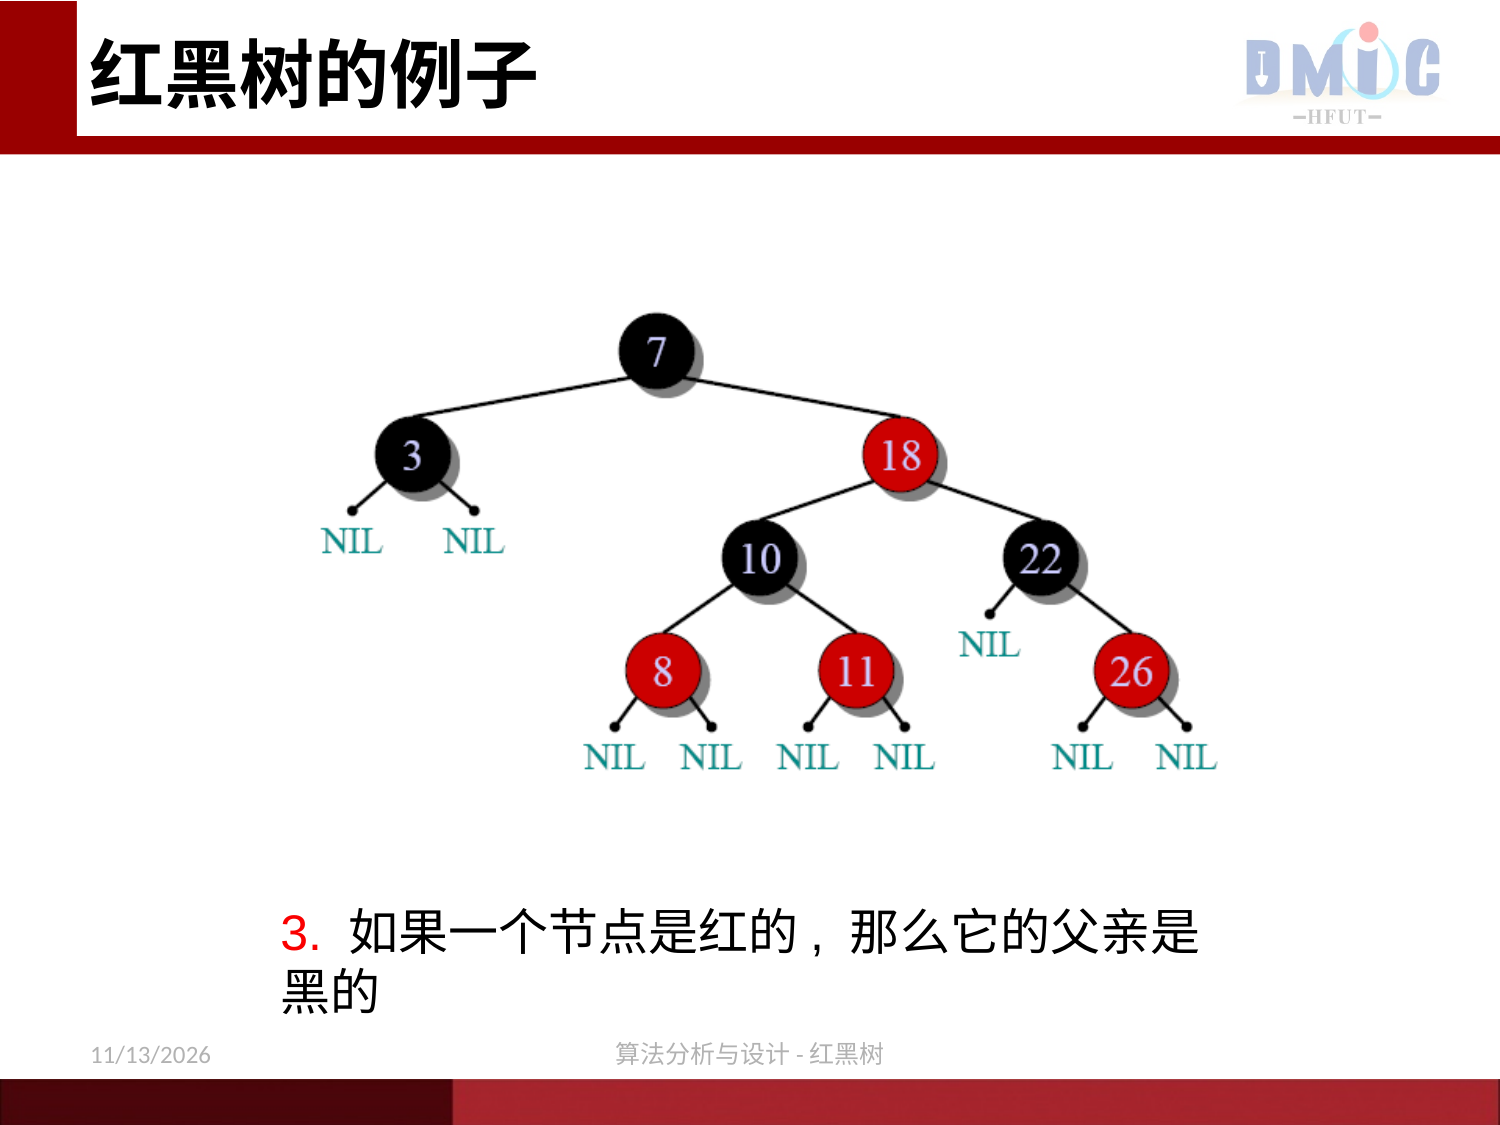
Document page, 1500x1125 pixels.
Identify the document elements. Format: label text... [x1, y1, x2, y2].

text_box 3. 如果一个节点是红的, 那么它的父亲是黑的 [265, 893, 1243, 1028]
text_box 红黑树的例子 [74, 20, 1425, 129]
picture [0, 1079, 1500, 1125]
picture [256, 306, 1244, 819]
footer 算法分析与设计-红黑树 [466, 1023, 1034, 1084]
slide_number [75, 1023, 425, 1084]
